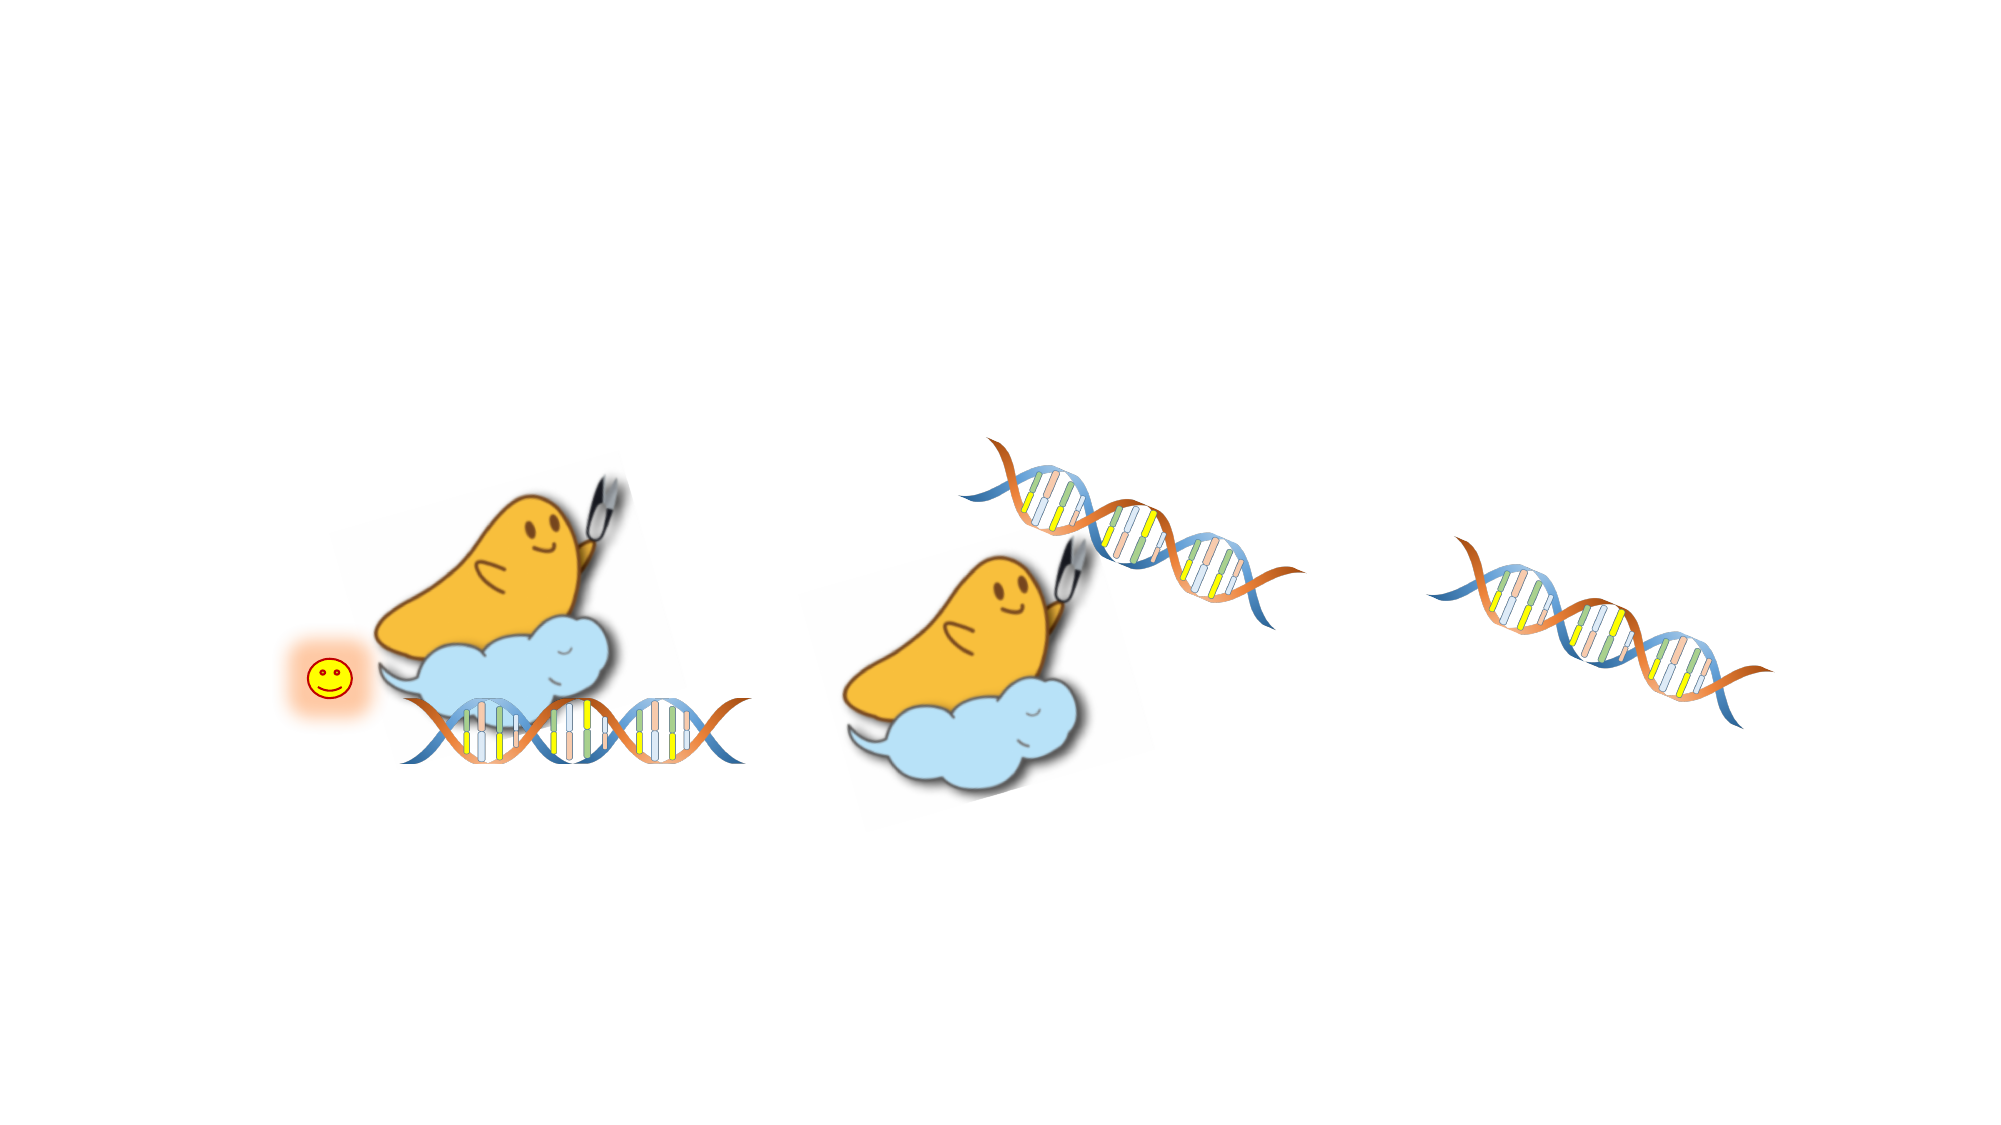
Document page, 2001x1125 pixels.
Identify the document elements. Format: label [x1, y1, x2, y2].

picture [1424, 535, 1777, 731]
picture [800, 436, 1308, 831]
picture [331, 452, 752, 769]
text_box [306, 657, 353, 700]
